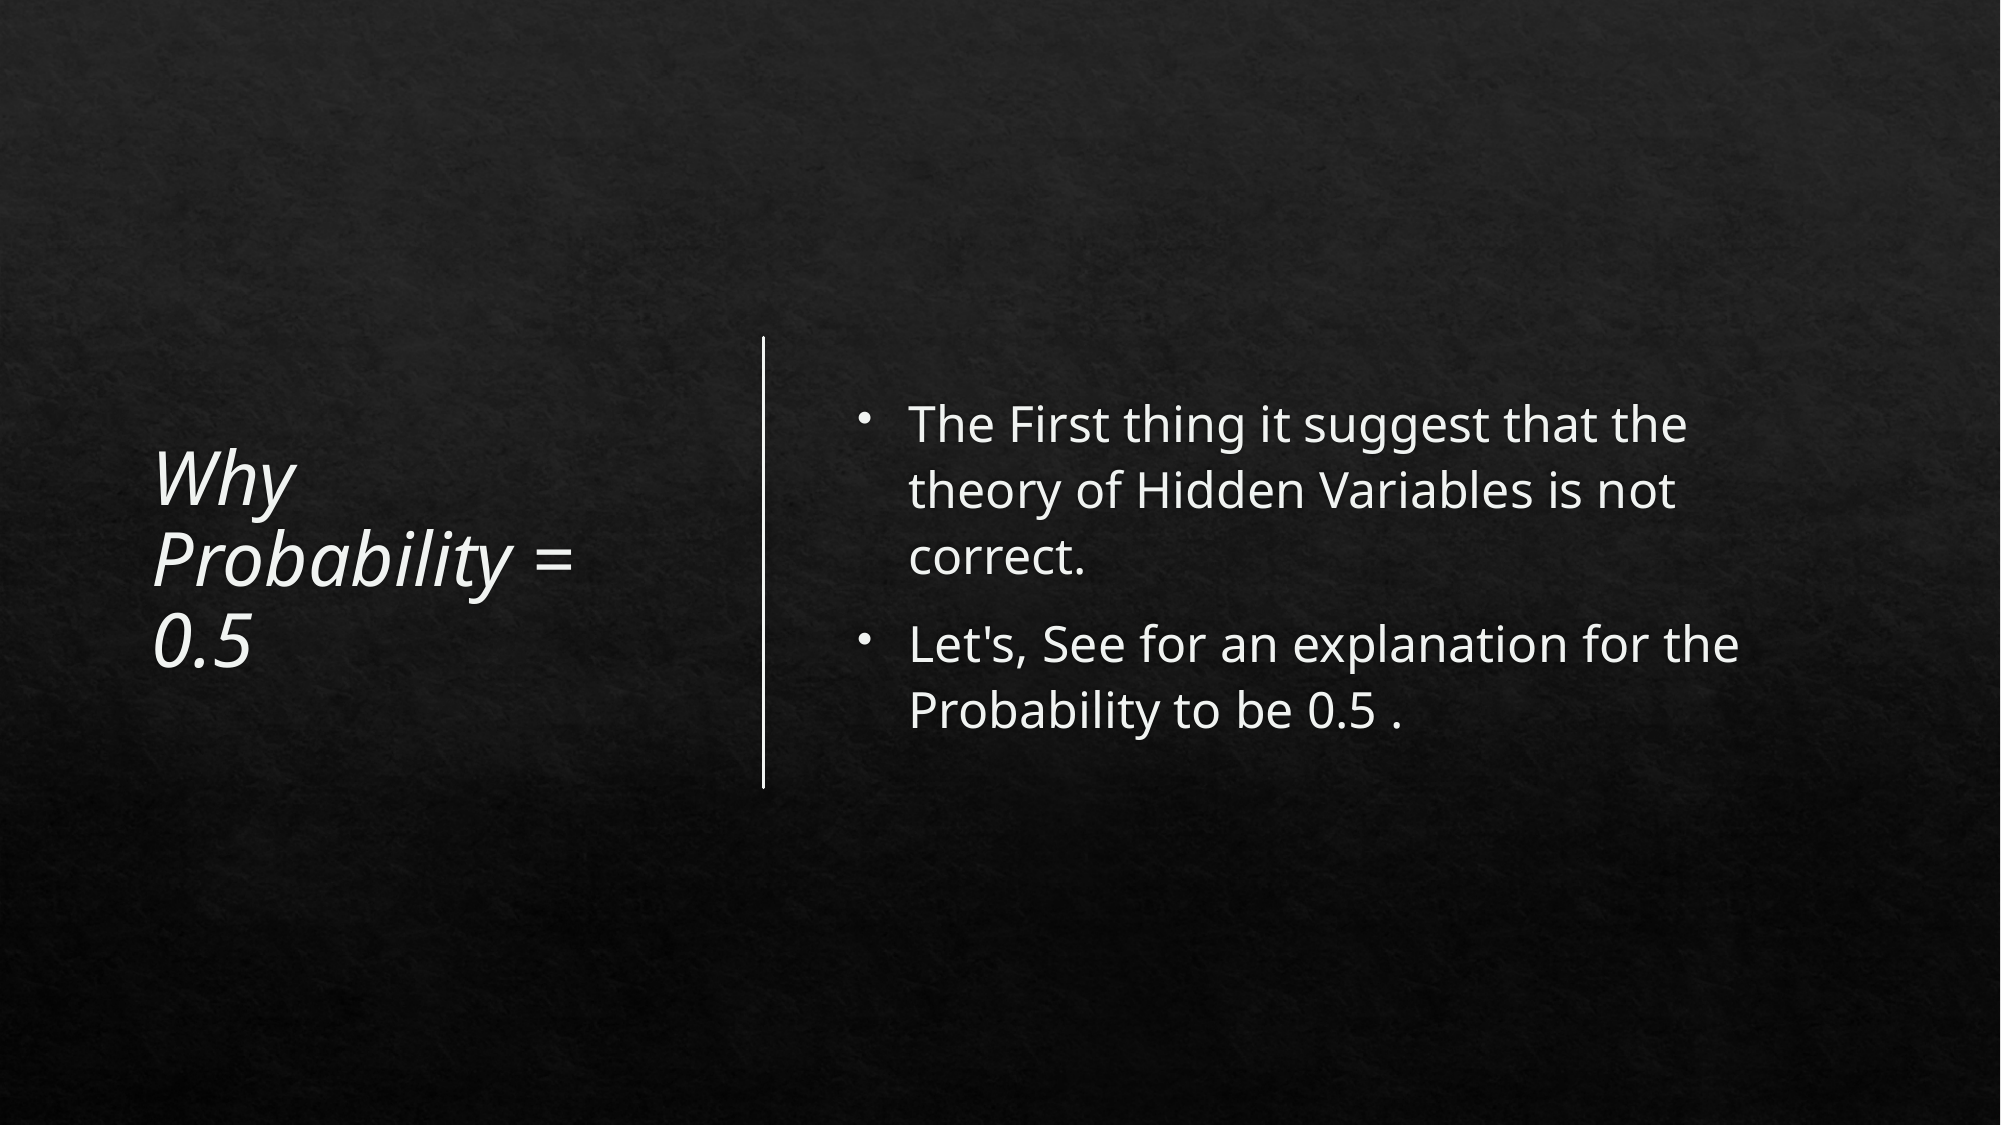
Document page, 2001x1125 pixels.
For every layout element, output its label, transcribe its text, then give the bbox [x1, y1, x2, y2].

text_box [0, 0, 2000, 1125]
title Why Probability = 0.5 [136, 183, 709, 942]
list The First thing it suggest that the theory of Hidden Variables is not correct. Let's, See for an explanation for the Probability to be 0.5 . [837, 183, 1862, 942]
